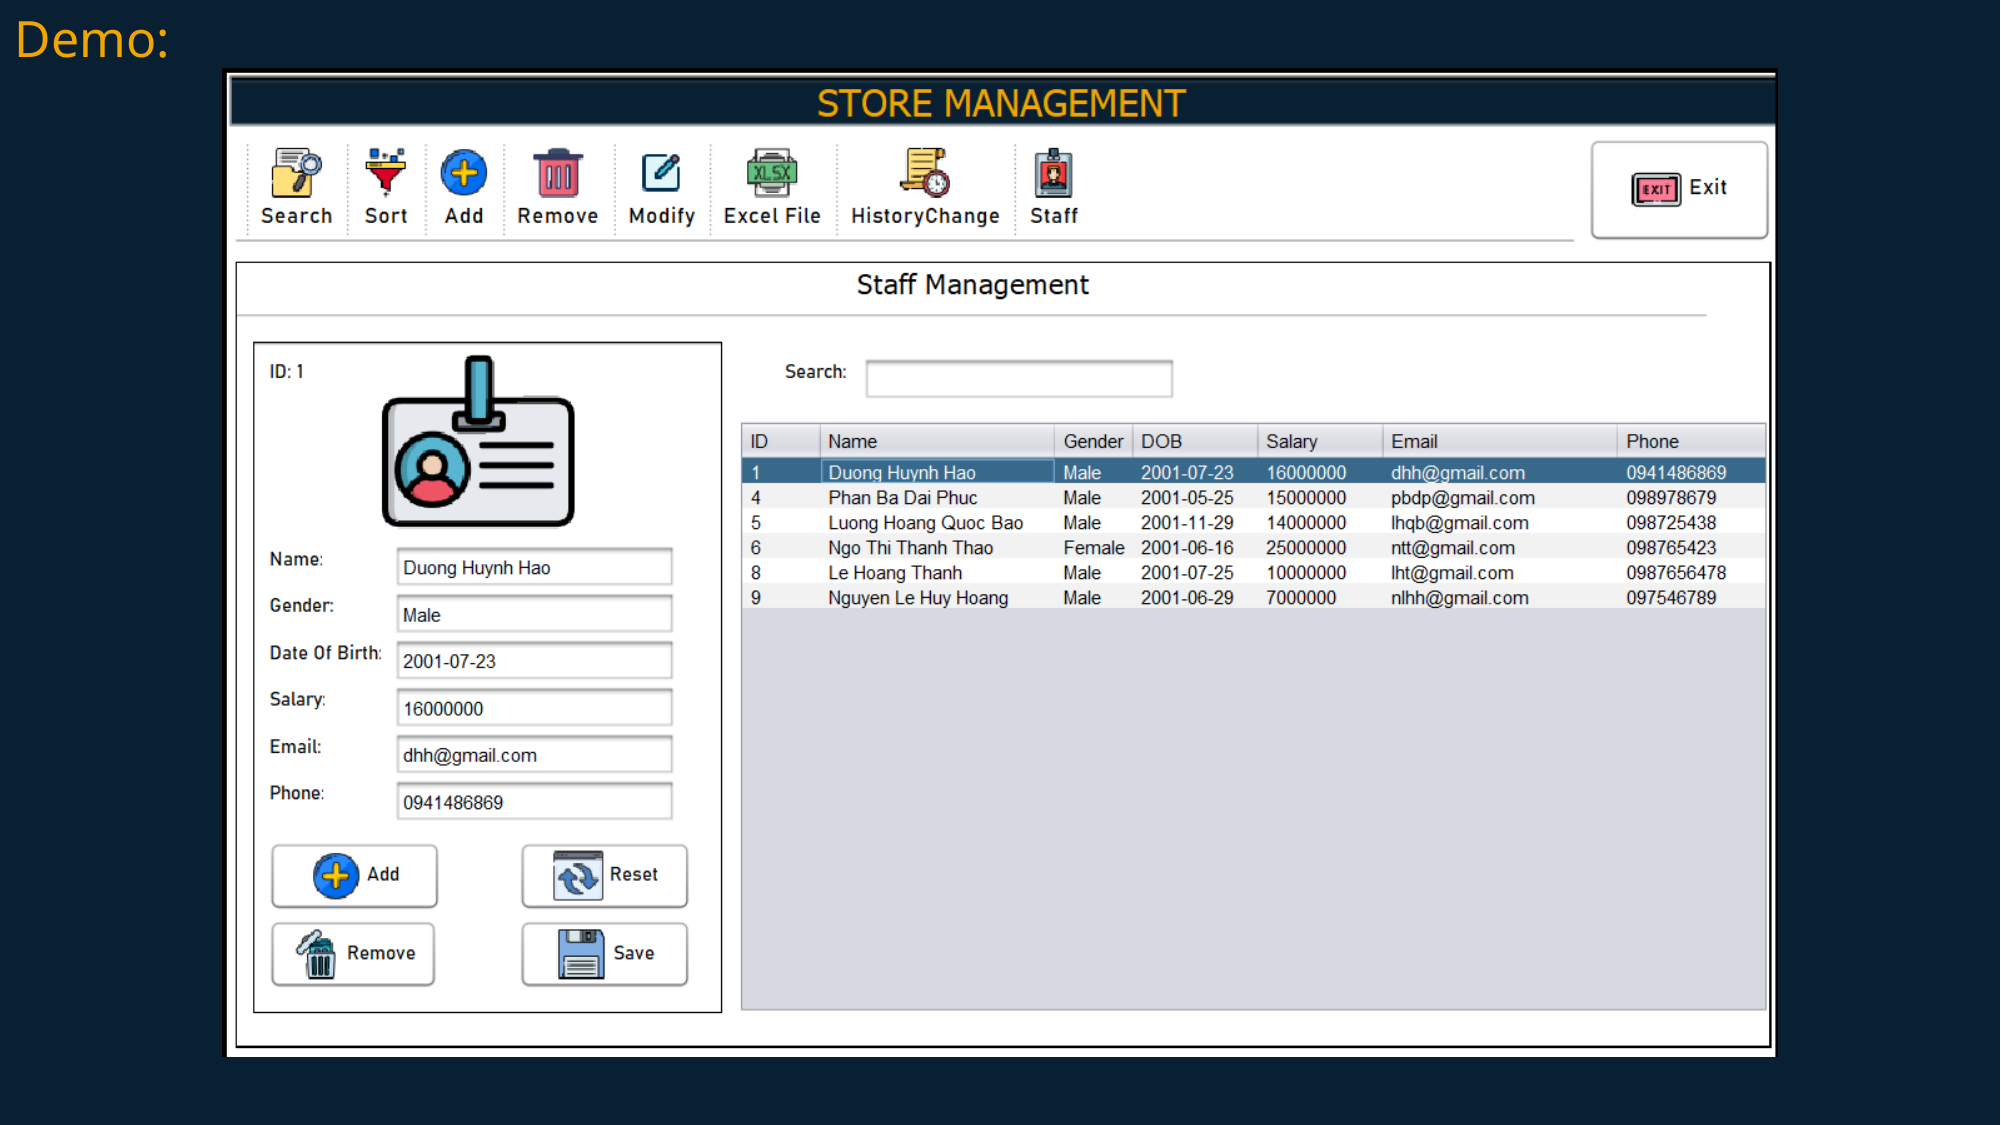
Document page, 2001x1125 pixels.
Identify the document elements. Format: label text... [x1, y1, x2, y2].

picture [222, 67, 1778, 1057]
text_box Demo: [0, 0, 205, 75]
